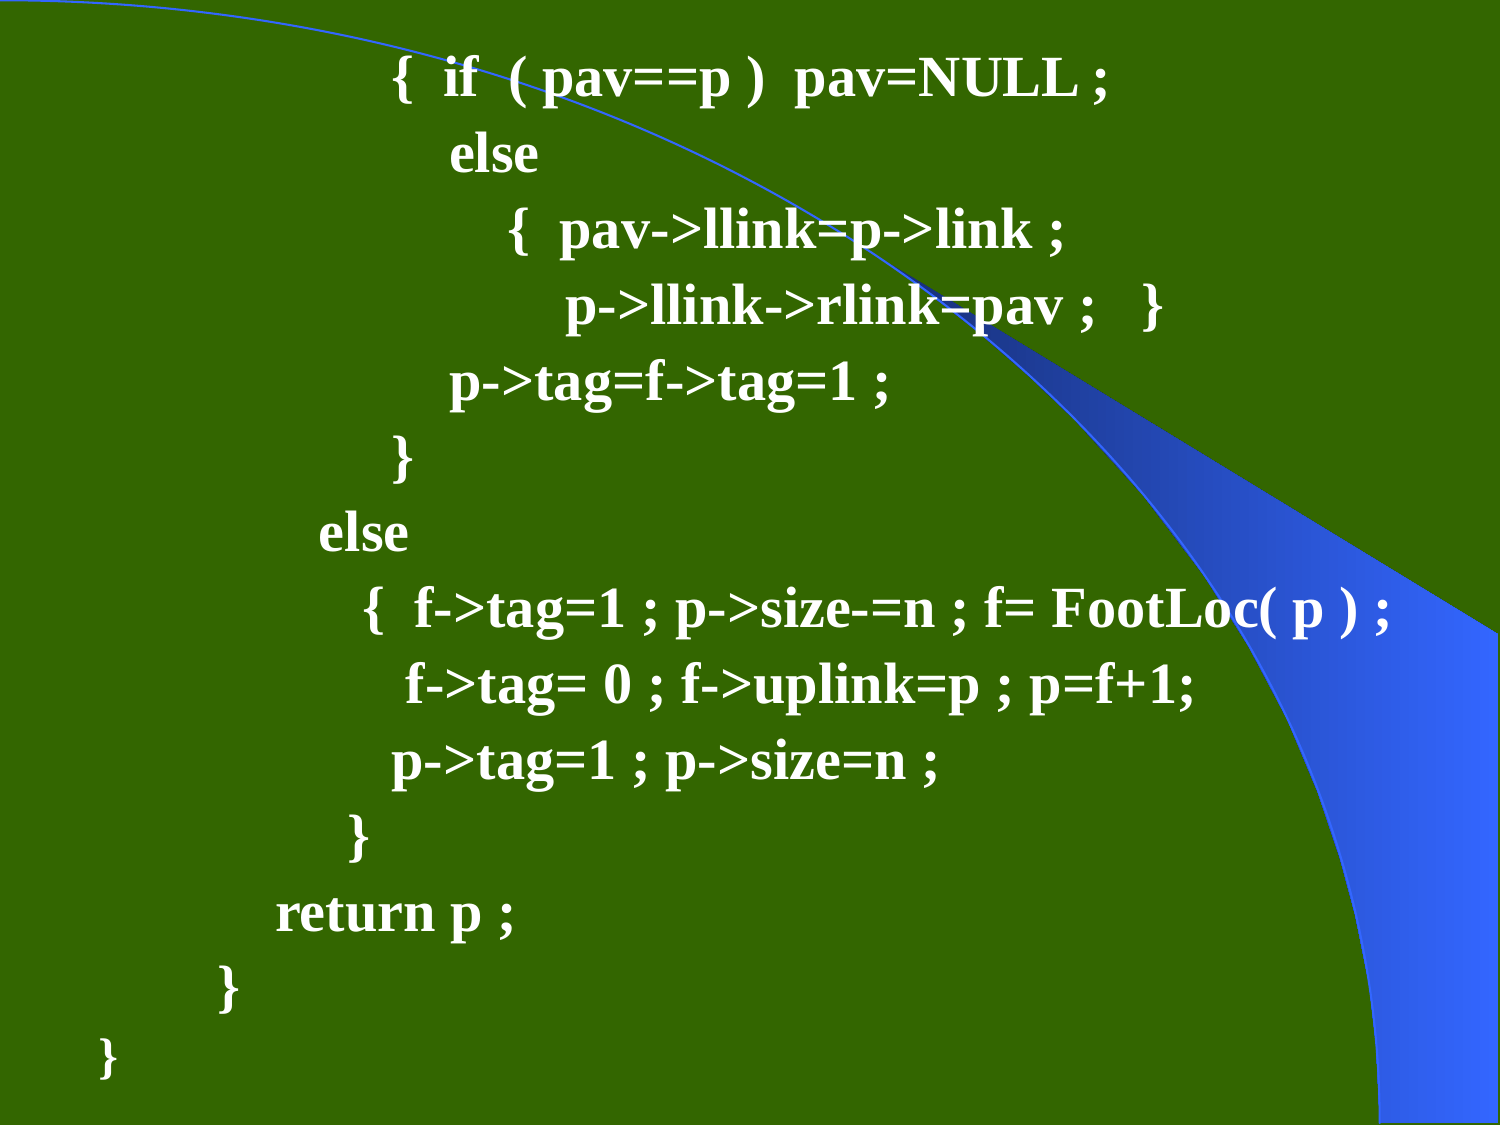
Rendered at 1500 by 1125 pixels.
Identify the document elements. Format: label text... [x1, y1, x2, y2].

list { if ( pav==p ) pav=NULL ; else { pav->llink=p->link ; p->llink->rlink=pav ; } p->tag=f->tag=1 ; } else { f->tag=1 ; p->size-=n ; f= FootLoc( p ) ; f->tag= 0 ; f->uplink=p ; p=f+1; p->tag=1 ; p->size=n ; } return p ; } } [24, 30, 1476, 1066]
